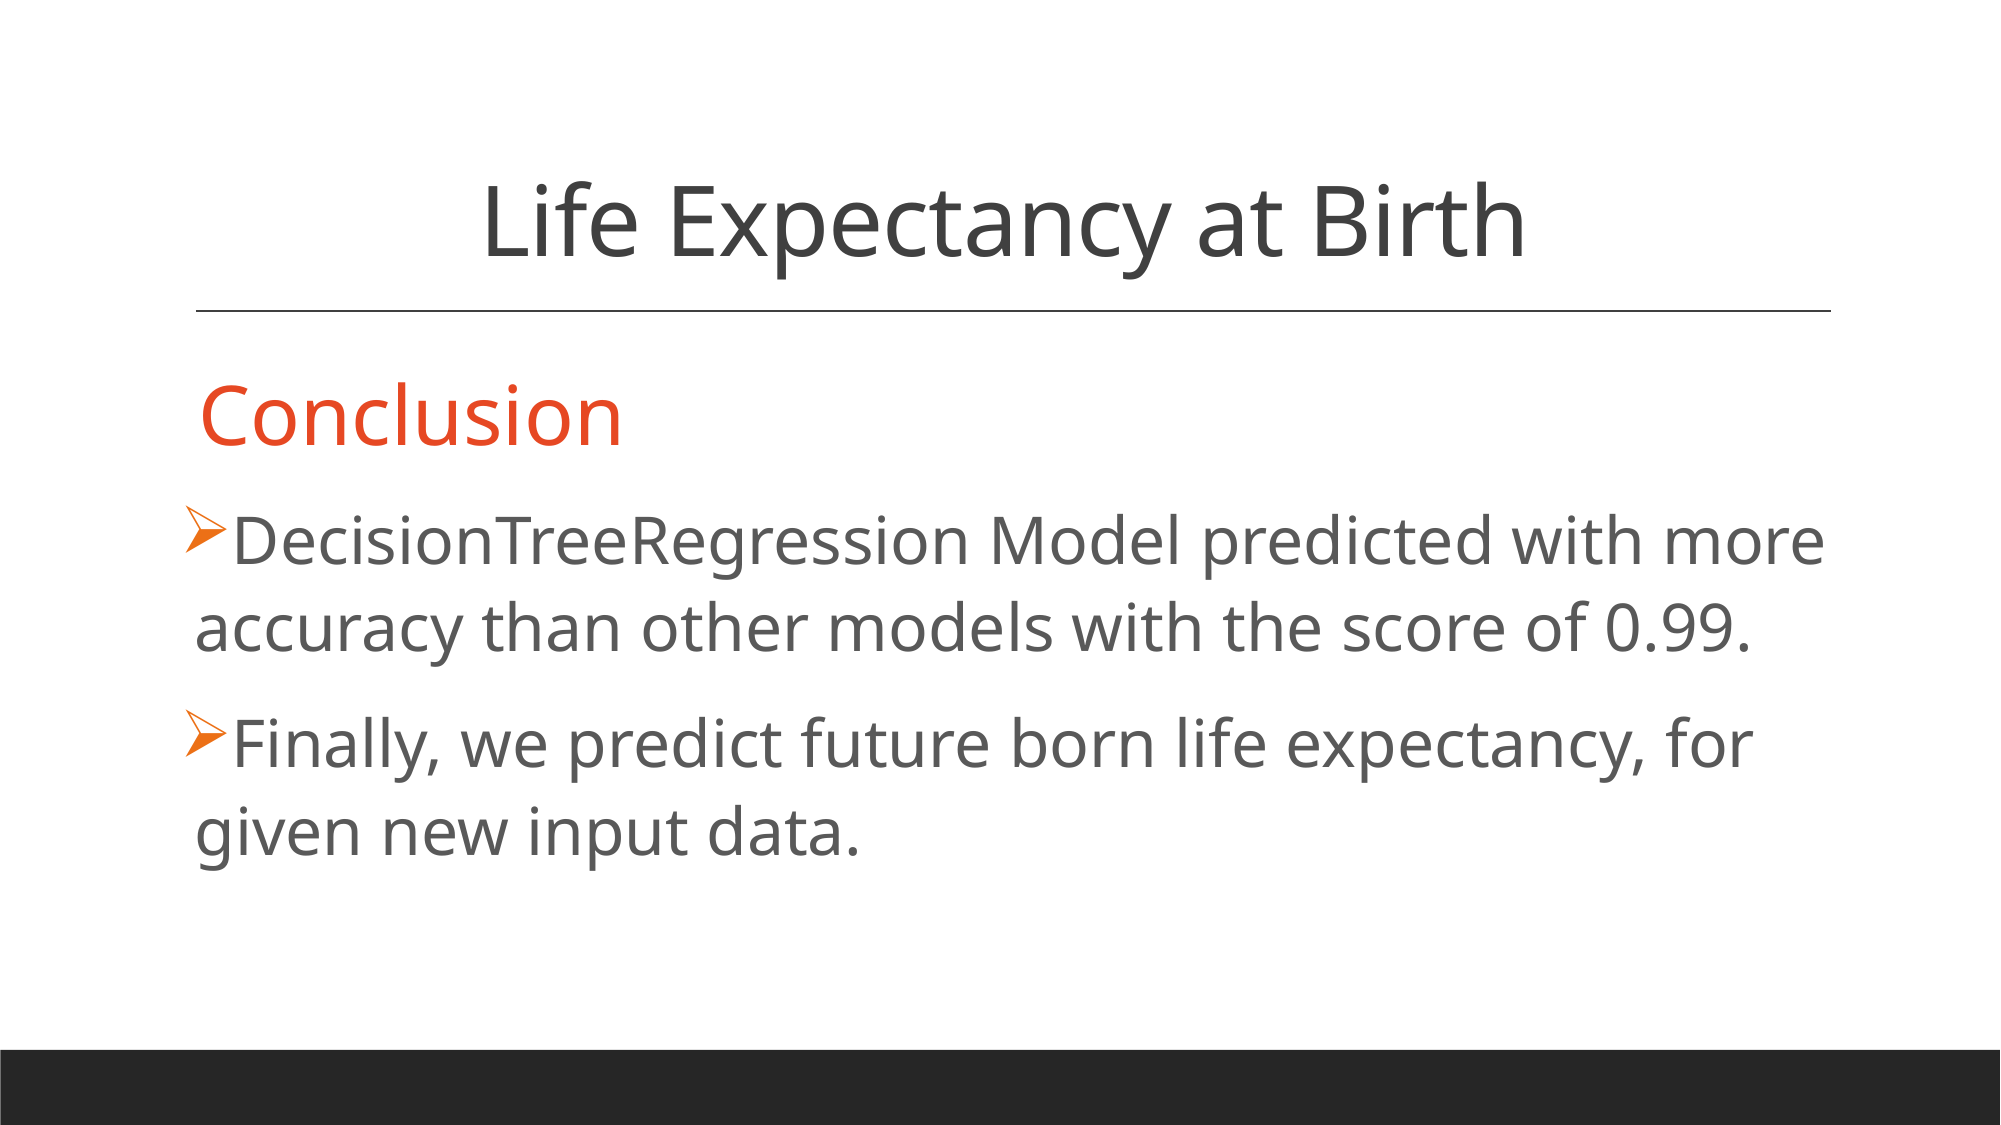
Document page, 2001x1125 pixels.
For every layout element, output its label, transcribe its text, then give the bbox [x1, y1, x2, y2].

title Life Expectancy at Birth [180, 47, 1830, 285]
list Conclusion DecisionTreeRegression Model predicted with more accuracy than other models with the score of 0.99. Finally, we predict future born life expectancy, for given new input data. [180, 345, 1830, 963]
